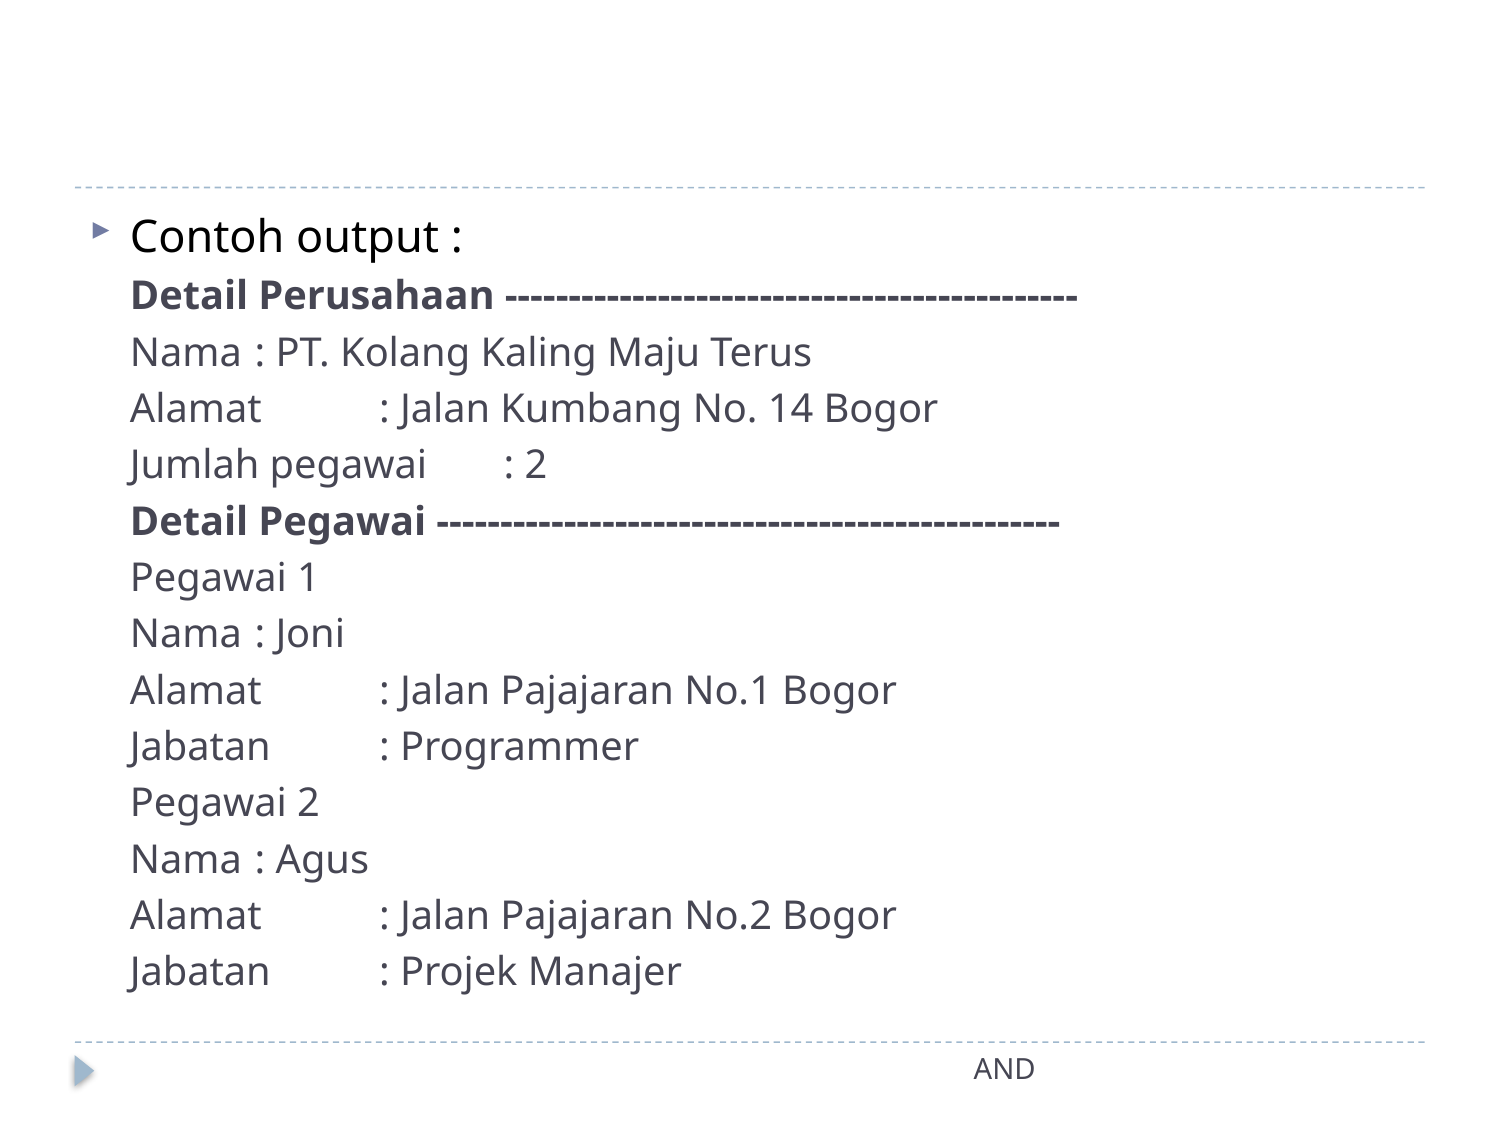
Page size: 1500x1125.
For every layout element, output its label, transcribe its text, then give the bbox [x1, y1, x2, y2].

list Contoh output : Detail Perusahaan --------------------------------------------- Nama : PT. Kolang Kaling Maju Terus Alamat : Jalan Kumbang No. 14 Bogor Jumlah pegawai : 2 Detail Pegawai ------------------------------------------------- Pegawai 1 Nama : Joni Alamat : Jalan Pajajaran No.1 Bogor Jabatan : Programmer Pegawai 2 Nama : Agus Alamat : Jalan Pajajaran No.2 Bogor Jabatan : Projek Manajer [75, 200, 1425, 1010]
footer AND [475, 1042, 1051, 1103]
